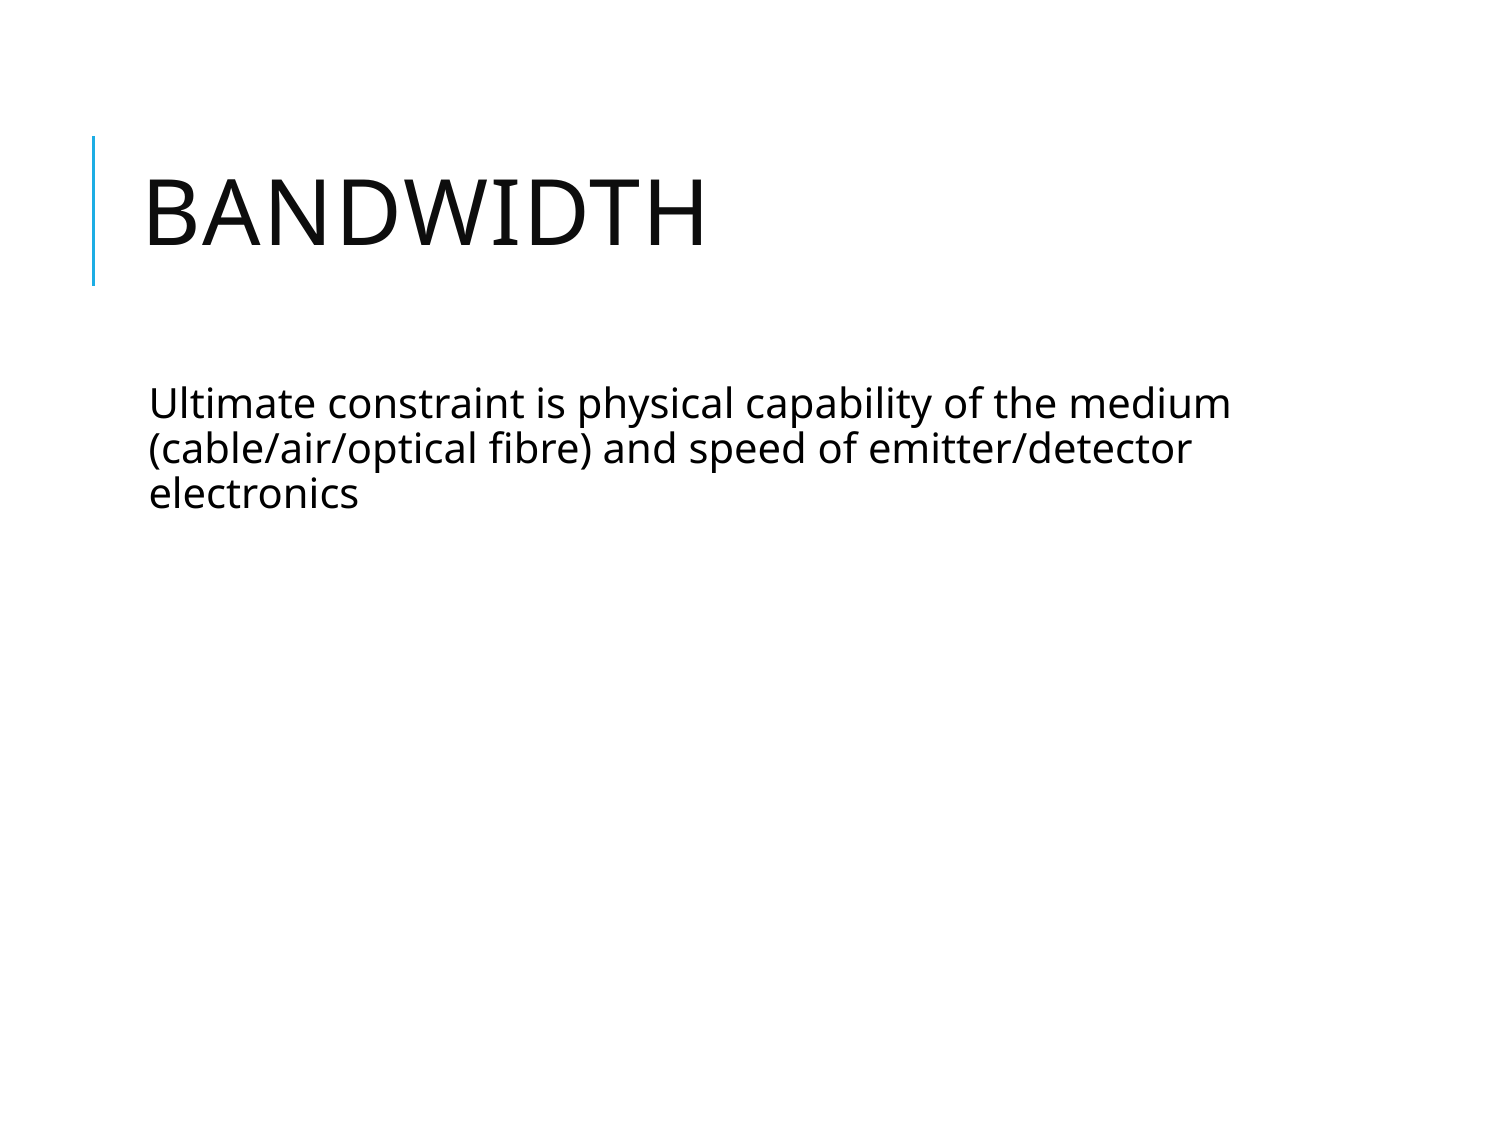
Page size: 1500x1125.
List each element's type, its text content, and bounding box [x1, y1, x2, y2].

list Ultimate constraint is physical capability of the medium (cable/air/optical fibre) and speed of emitter/detector electronics [126, 375, 1322, 1035]
title Bandwidth [126, 96, 1322, 342]
